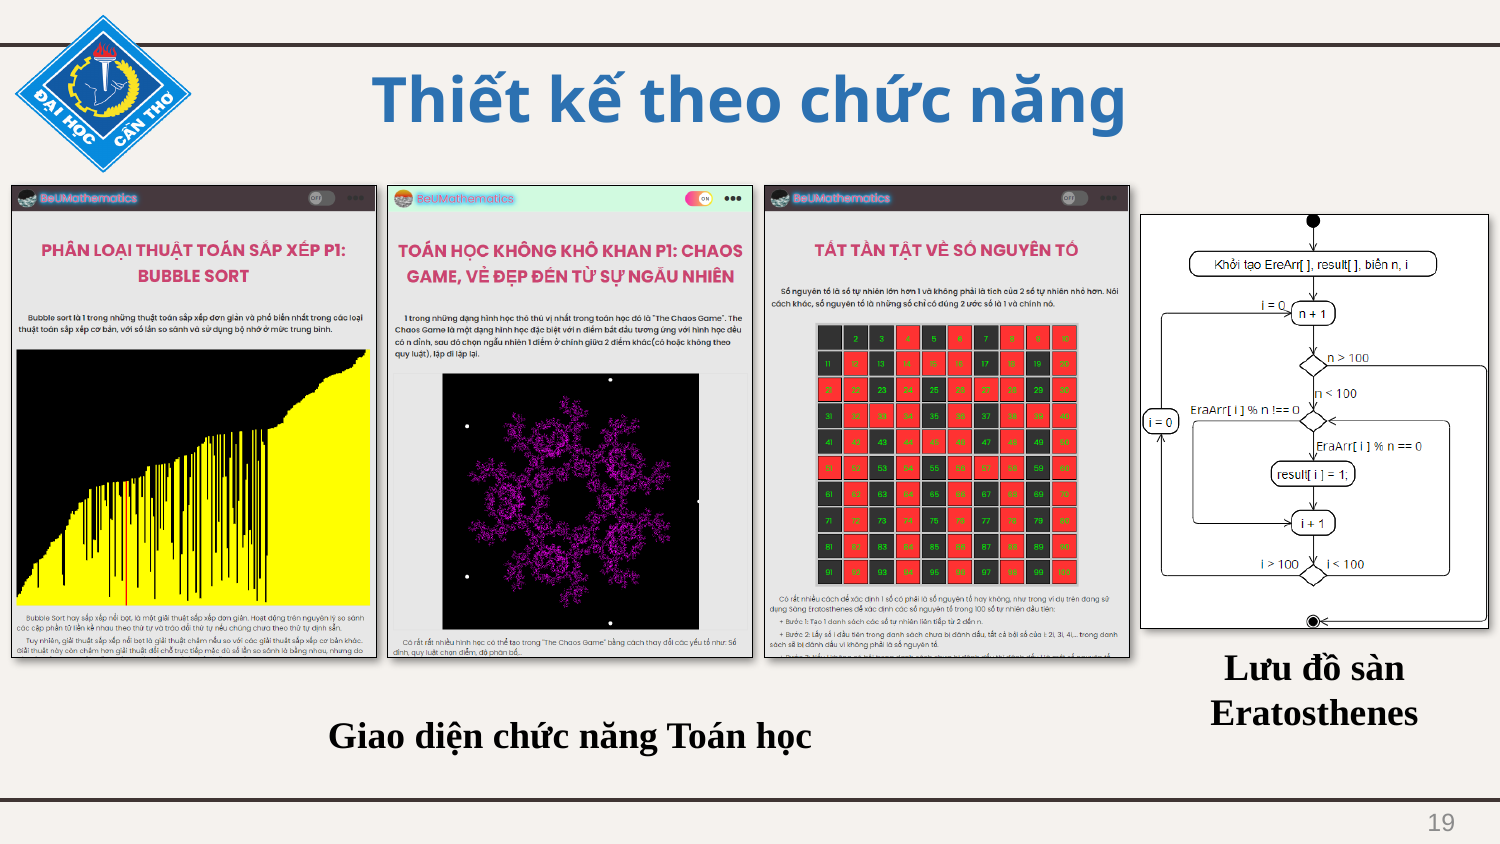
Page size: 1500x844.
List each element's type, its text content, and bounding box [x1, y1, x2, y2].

slide_number 19 [1383, 798, 1500, 844]
picture [14, 14, 192, 173]
text_box Lưu đồ sàn Eratosthenes [1140, 634, 1489, 743]
picture [387, 184, 753, 658]
picture [764, 184, 1130, 658]
picture [11, 184, 377, 658]
title Thiết kế theo chức năng [170, 45, 1330, 147]
text_box Giao diện chức năng Toán học [279, 695, 861, 774]
picture [1140, 214, 1489, 629]
